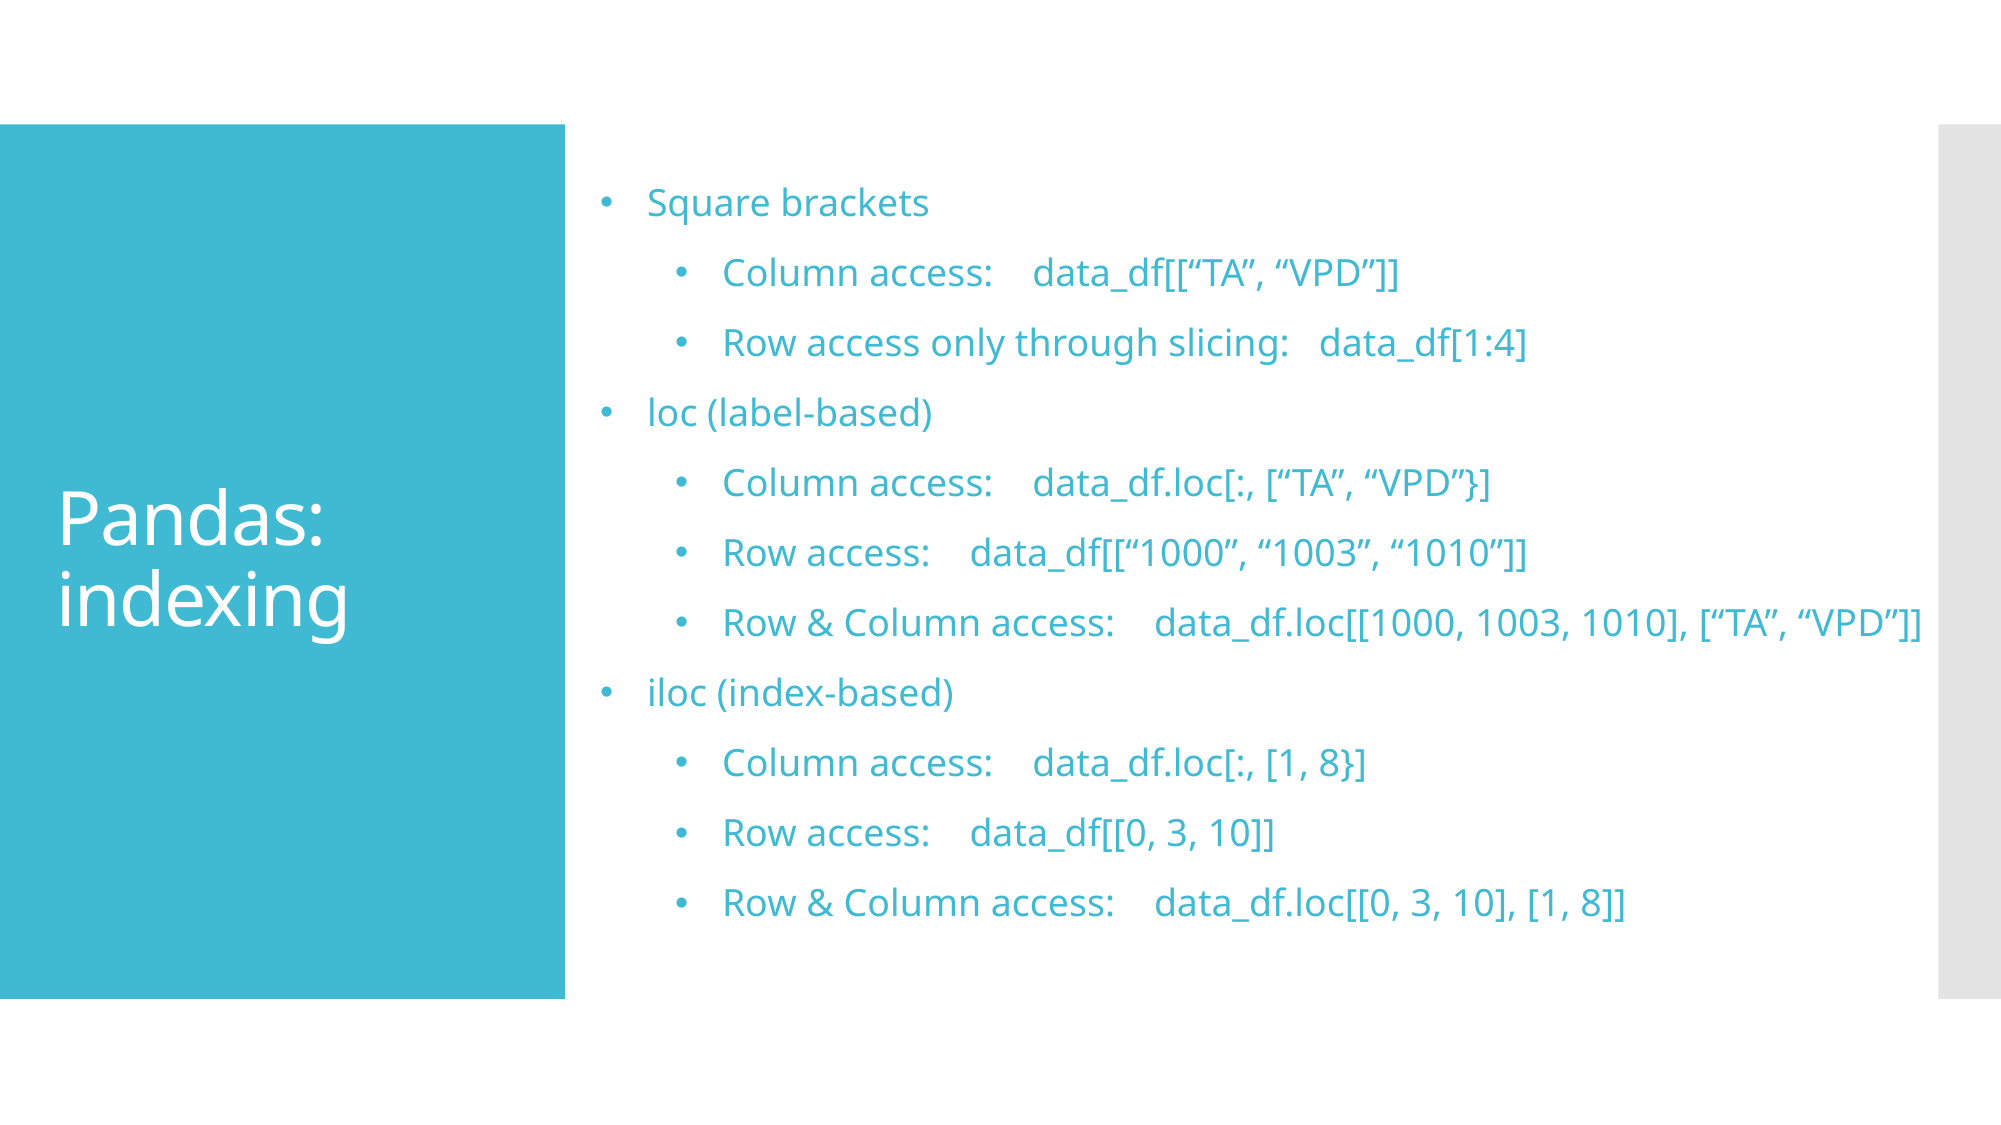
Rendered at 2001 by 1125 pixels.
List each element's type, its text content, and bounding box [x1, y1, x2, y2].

text_box Square brackets Column access: data_df[[“TA”, “VPD”]] Row access only through slicing: data_df[1:4] loc (label-based) Column access: data_df.loc[:, [“TA”, “VPD”}] Row access: data_df[[“1000”, “1003”, “1010”]] Row & Column access: data_df.loc[[1000, 1003, 1010], [“TA”, “VPD”]] iloc (index-based) Column access: data_df.loc[:, [1, 8}] Row access: data_df[[0, 3, 10]] Row & Column access: data_df.loc[[0, 3, 10], [1, 8]] [585, 171, 1959, 932]
title Pandas: indexing [41, 184, 525, 940]
